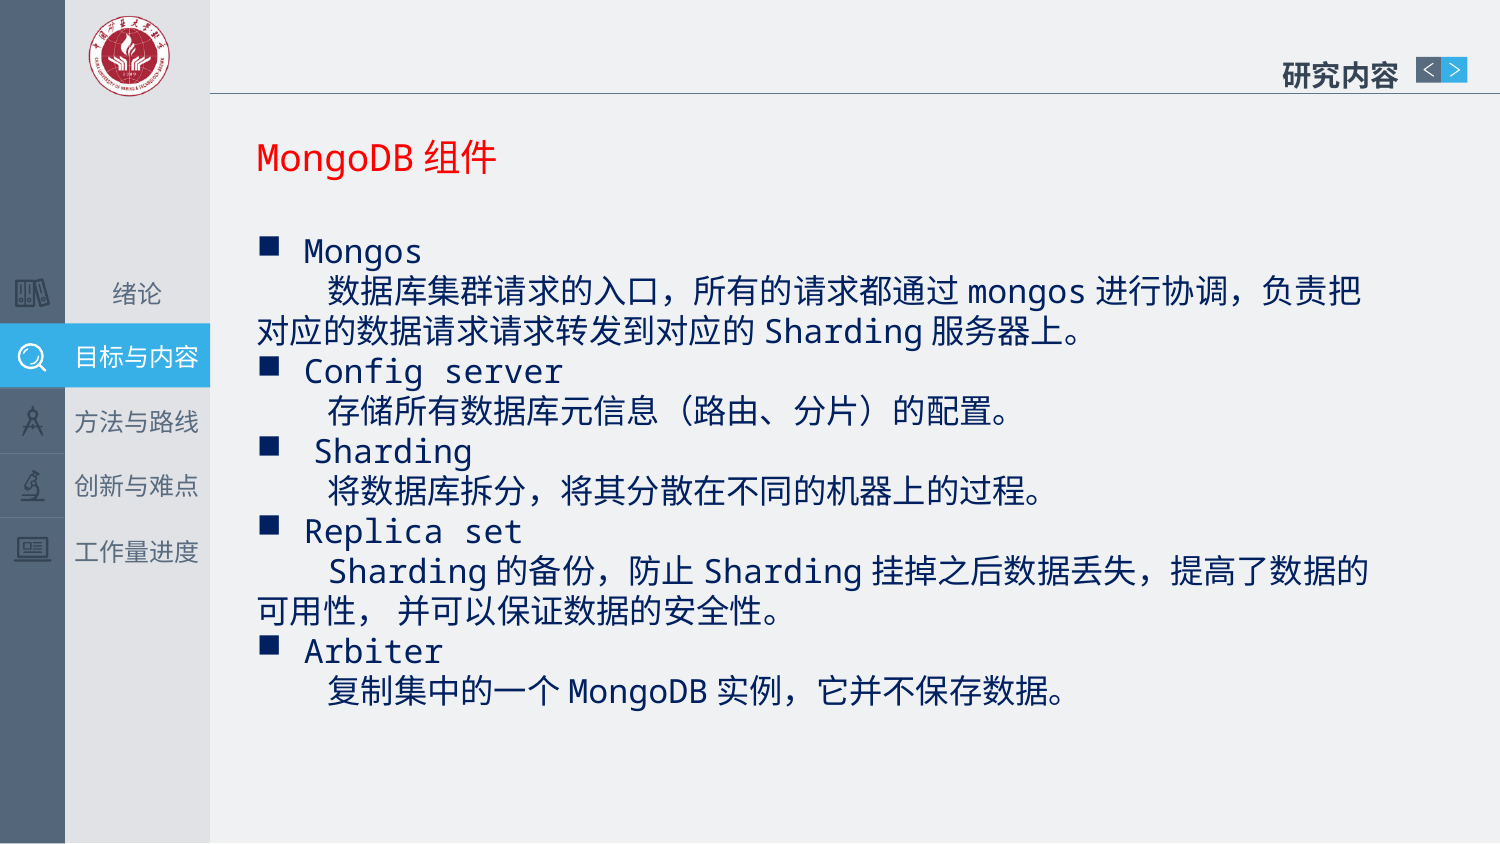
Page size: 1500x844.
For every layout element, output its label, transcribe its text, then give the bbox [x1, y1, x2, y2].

text_box Mongos 数据库集群请求的入口，所有的请求都通过mongos进行协调，负责把对应的数据请求请求转发到对应的Sharding服务器上。 Config server 存储所有数据库元信息（路由、分片）的配置。 Sharding 将数据库拆分，将其分散在不同的机器上的过程。 Replica set Sharding的备份，防止Sharding挂掉之后数据丢失，提高了数据的可用性， 并可以保证数据的安全性。 Arbiter 复制集中的一个MongoDB实例，它并不保存数据。 [242, 223, 1400, 718]
text_box 绪论 [97, 271, 177, 316]
picture [82, 8, 177, 104]
text_box [13, 536, 52, 562]
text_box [1441, 56, 1468, 83]
text_box MongoDB组件 [242, 126, 786, 187]
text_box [1415, 56, 1440, 83]
text_box [17, 343, 47, 372]
text_box [22, 405, 44, 437]
text_box 目标与内容 [59, 334, 215, 379]
text_box [15, 278, 50, 308]
text_box 方法与路线 [59, 399, 215, 444]
text_box 工作量进度 [59, 529, 215, 574]
text_box [0, 321, 212, 390]
text_box [20, 470, 46, 502]
text_box 创新与难点 [59, 463, 215, 508]
text_box 研究内容 [962, 40, 1400, 93]
